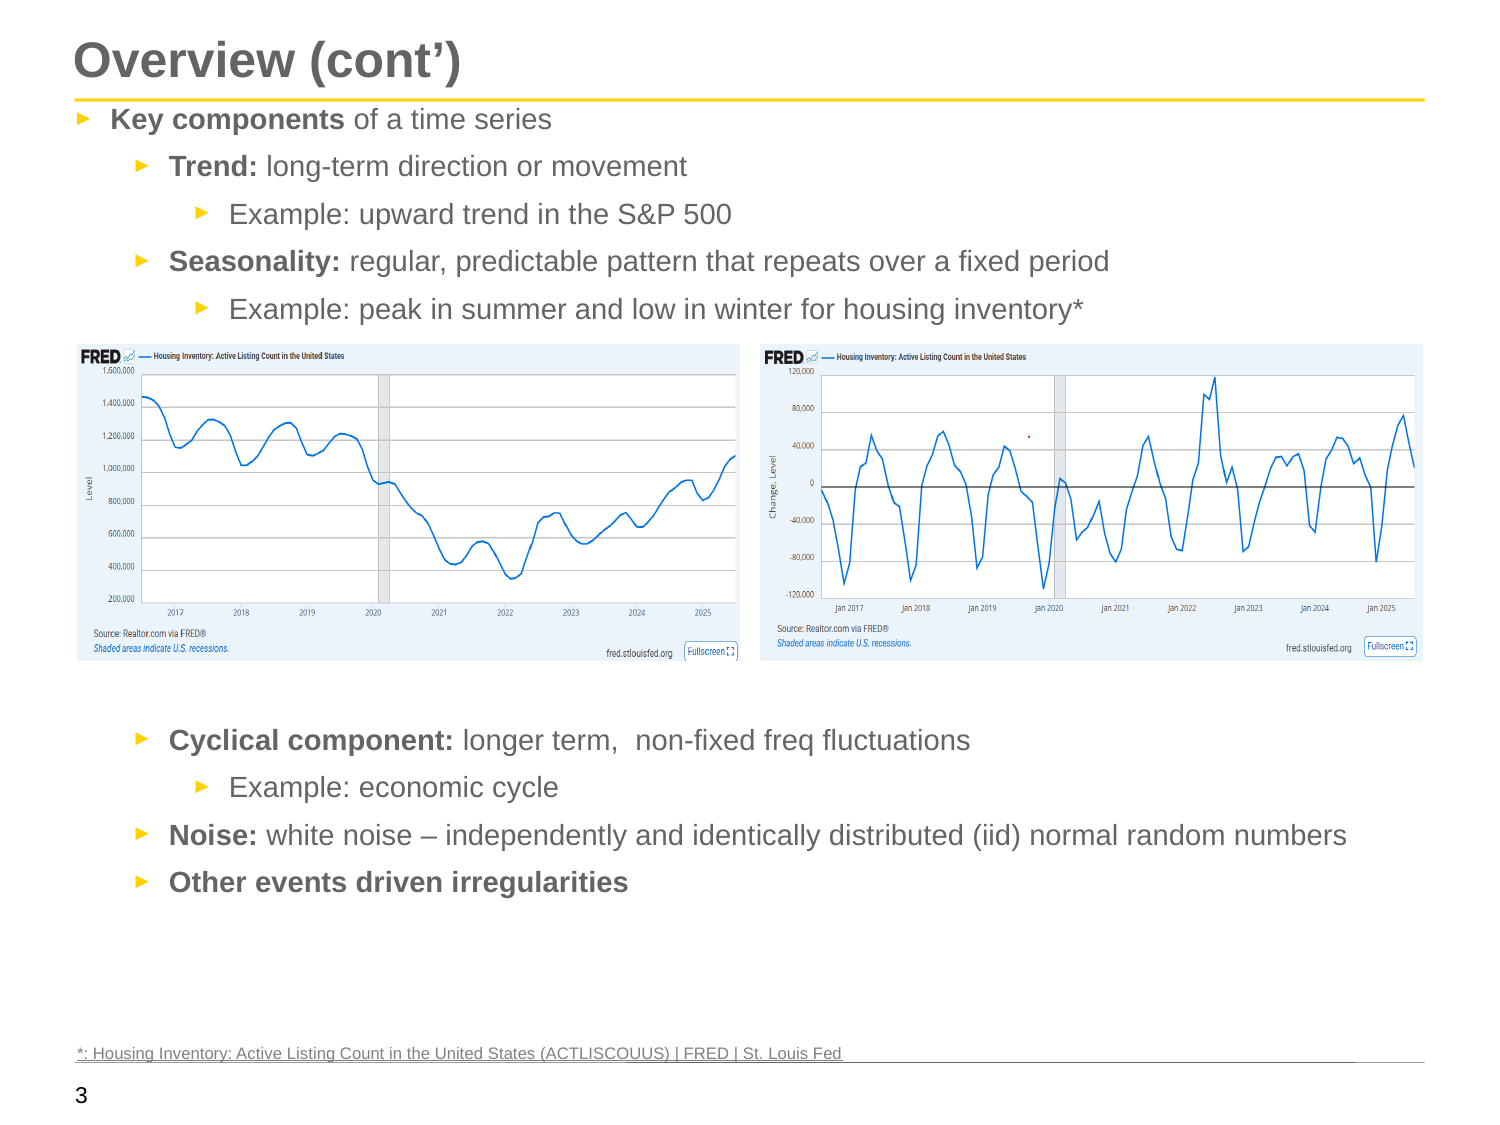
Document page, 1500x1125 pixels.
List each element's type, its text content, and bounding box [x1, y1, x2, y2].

list Key components of a time series Trend: long-term direction or movement Example: upward trend in the S&P 500 Seasonality: regular, predictable pattern that repeats over a fixed period Example: peak in summer and low in winter for housing inventory* Cyclical component: longer term, non-fixed freq fluctuations Example: economic cycle Noise: white noise – independently and identically distributed (iid) normal random numbers Other events driven irregularities [72, 99, 1424, 1068]
picture [76, 344, 740, 661]
title Overview (cont’) [72, 30, 1424, 99]
text_box *: Housing Inventory: Active Listing Count in the United States (ACTLISCOUUS) | FRED | St. Louis Fed [77, 1042, 852, 1068]
picture [760, 344, 1423, 661]
